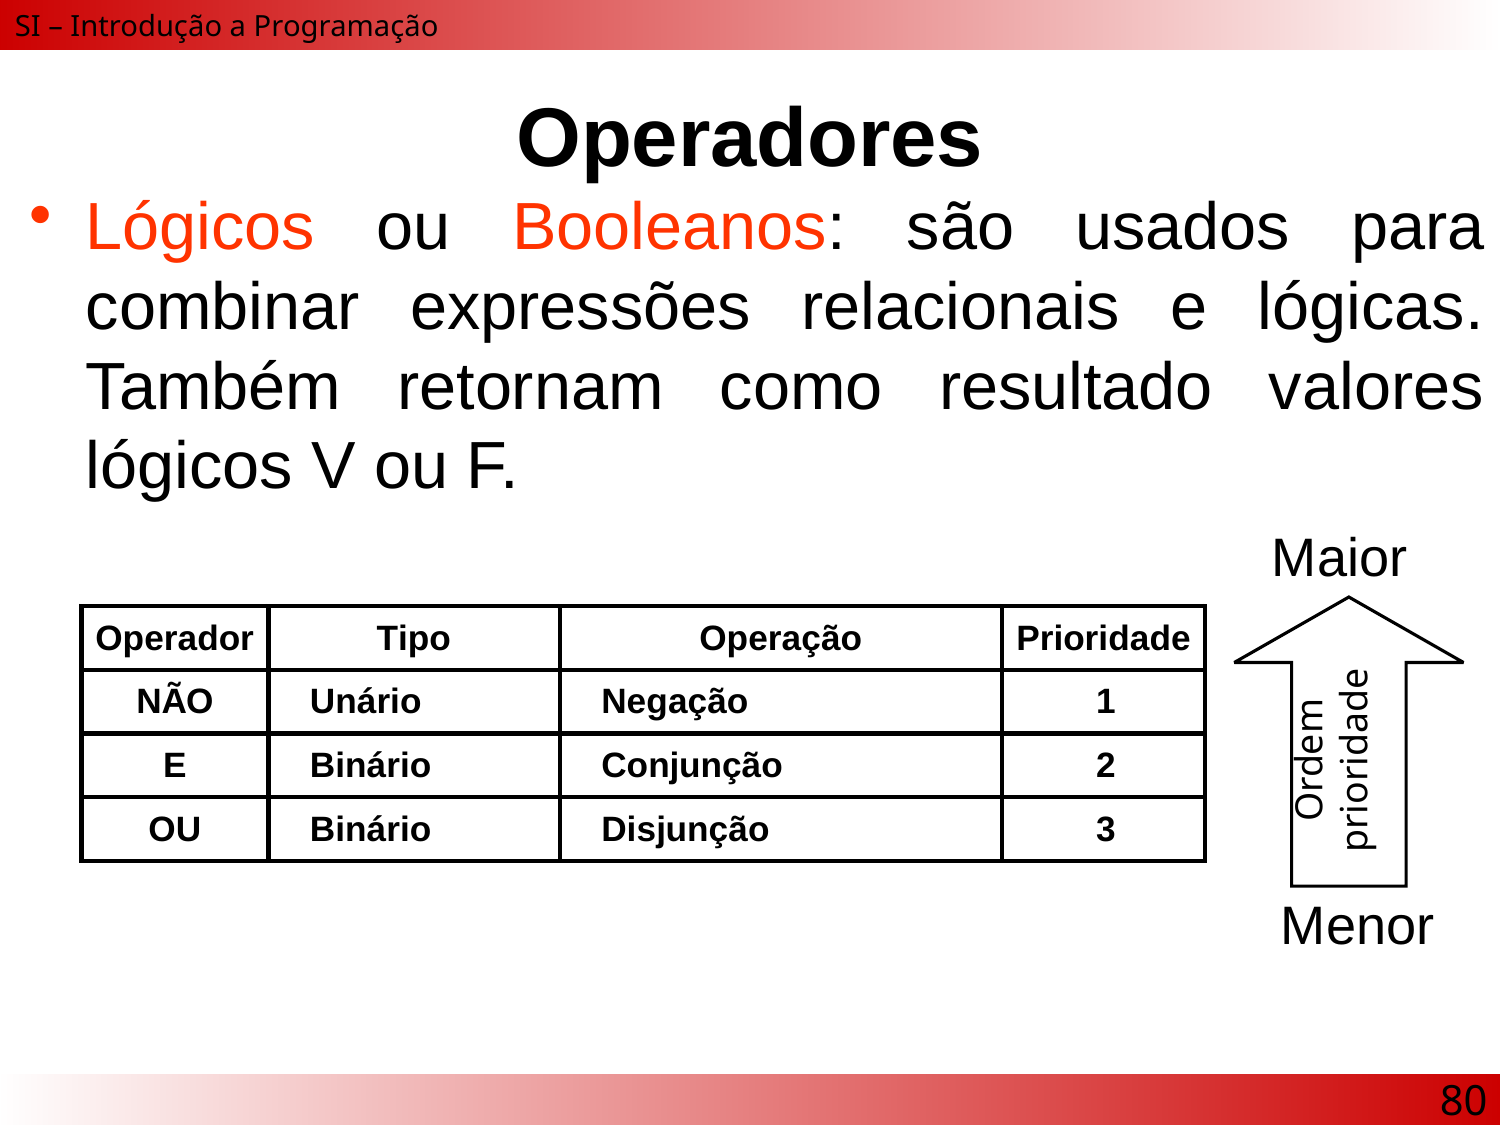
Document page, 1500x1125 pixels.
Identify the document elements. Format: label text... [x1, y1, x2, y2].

title Operadores [0, 77, 1500, 188]
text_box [0, 603, 1267, 941]
text_box Maior [1257, 515, 1423, 595]
text_box [1270, 638, 1277, 663]
text_box Menor [1266, 882, 1450, 963]
text_box [1310, 597, 1464, 882]
slide_number 80 [1299, 1065, 1500, 1125]
list Lógicos ou Booleanos: são usados para combinar expressões relacionais e lógicas. Também retornam como resultado valores lógicos V ou F. [14, 174, 1500, 1076]
text_box Ordem prioridade [1277, 619, 1382, 882]
